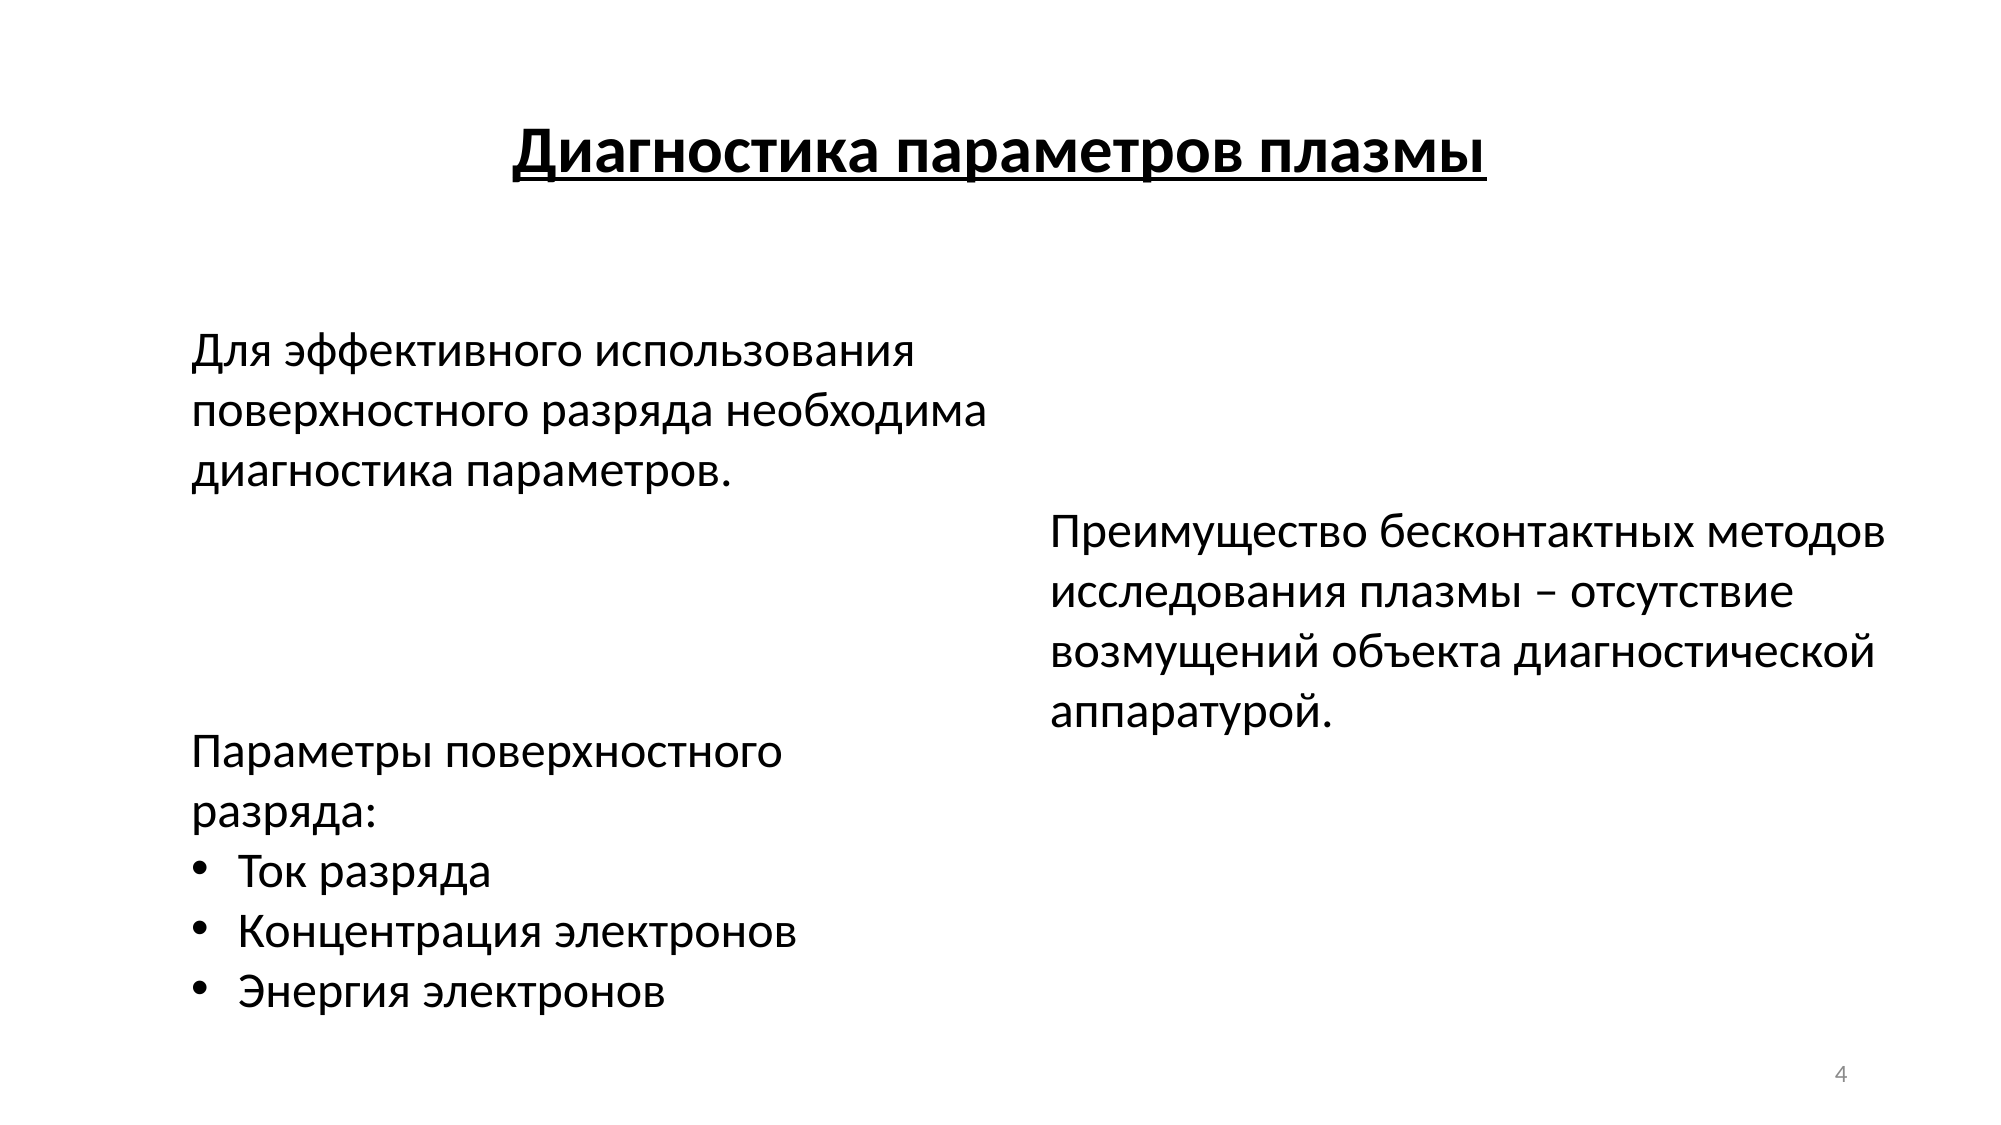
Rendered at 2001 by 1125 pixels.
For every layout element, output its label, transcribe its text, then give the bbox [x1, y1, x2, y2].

text_box Преимущество бесконтактных методов исследования плазмы – отсутствие возмущений объекта диагностической аппаратурой. [1034, 489, 1924, 745]
text_box Для эффективного использования поверхностного разряда необходима диагностика параметров. [176, 309, 1035, 505]
slide_number 4 [1412, 1042, 1863, 1103]
text_box Параметры поверхностного разряда: Ток разряда Концентрация электронов Энергия электронов [176, 710, 966, 1025]
text_box Диагностика параметров плазмы [245, 98, 1754, 194]
